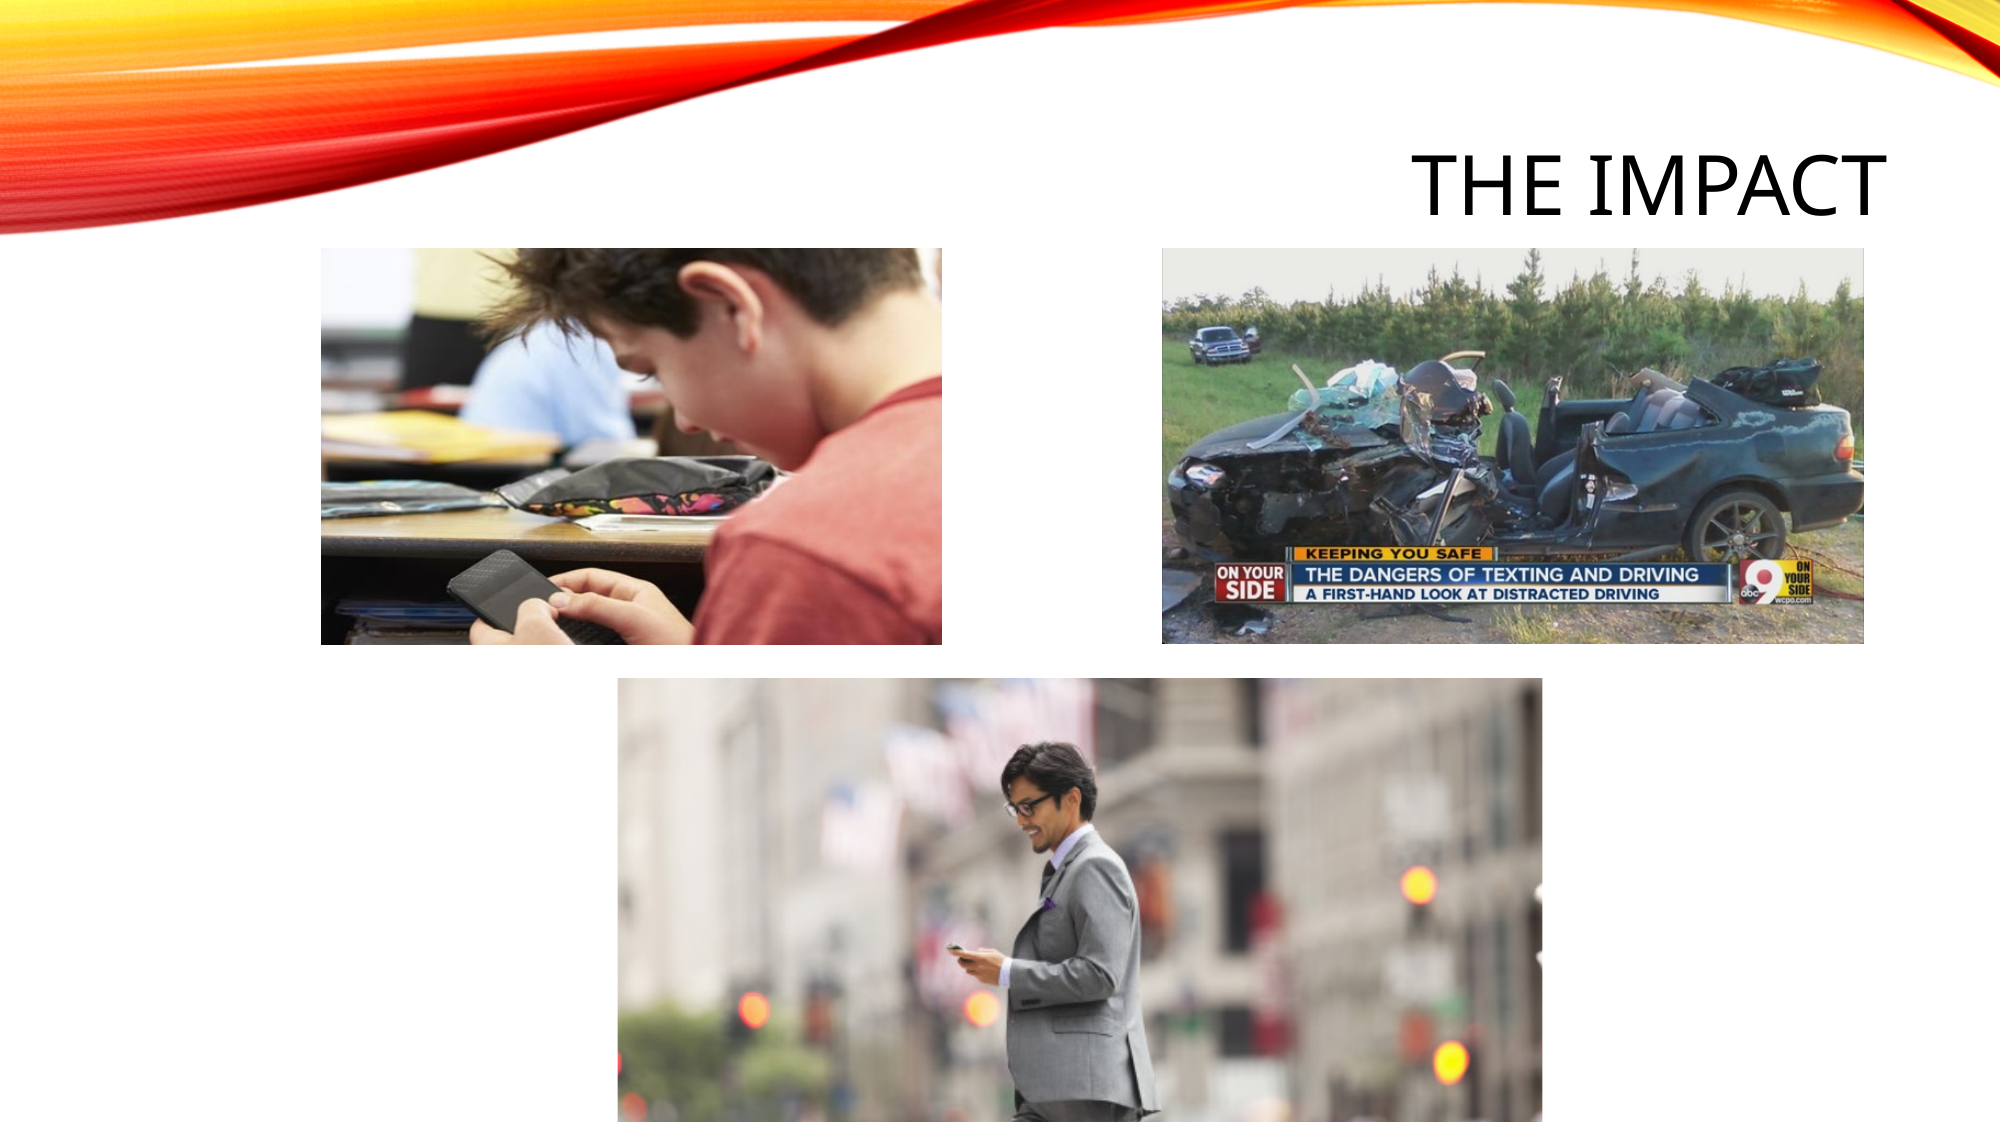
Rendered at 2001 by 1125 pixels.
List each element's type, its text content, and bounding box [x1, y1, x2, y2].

picture [1161, 248, 1864, 644]
picture [0, 0, 2000, 237]
title The Impact [490, 82, 1903, 295]
picture [321, 248, 943, 646]
picture [617, 678, 1543, 1123]
